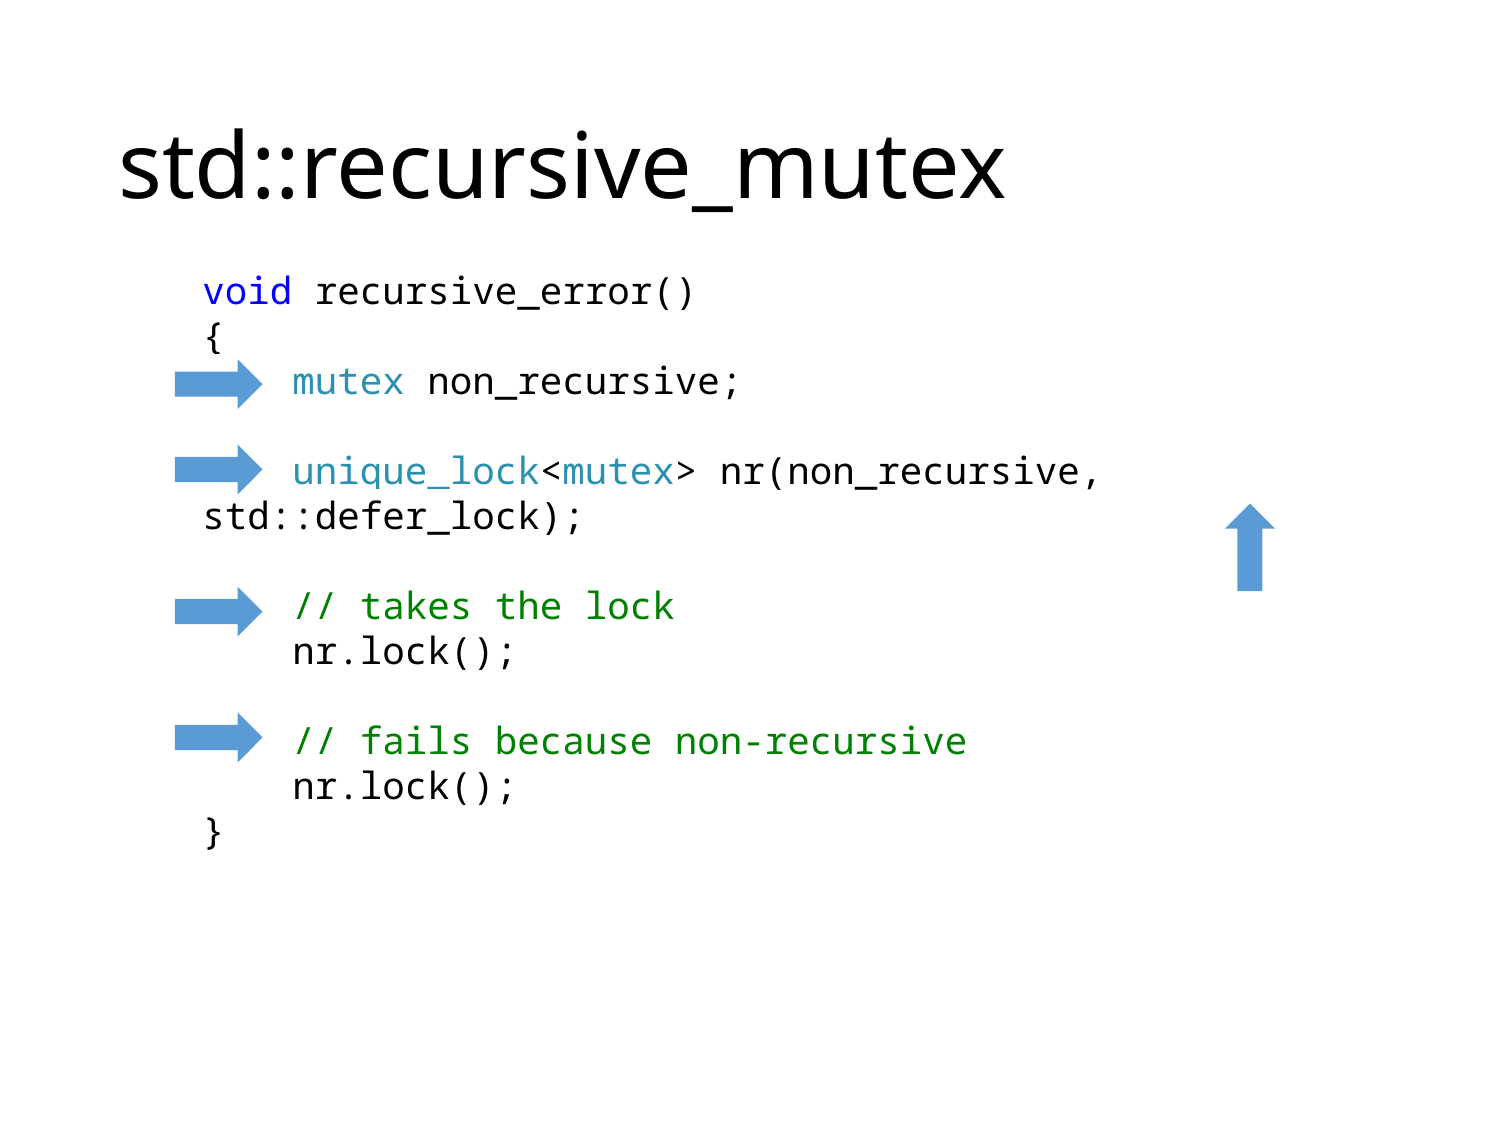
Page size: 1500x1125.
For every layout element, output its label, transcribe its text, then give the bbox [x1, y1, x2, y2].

text_box [173, 584, 264, 640]
text_box [1222, 502, 1278, 593]
title std::recursive_mutex [103, 59, 1397, 278]
text_box void recursive_error() { mutex non_recursive; unique_lock<mutex> nr(non_recursive, std::defer_lock); // takes the lock nr.lock(); // fails because non-recursive nr.lock(); } [187, 259, 1450, 860]
text_box [173, 442, 264, 498]
text_box [173, 710, 264, 766]
text_box [173, 356, 264, 412]
